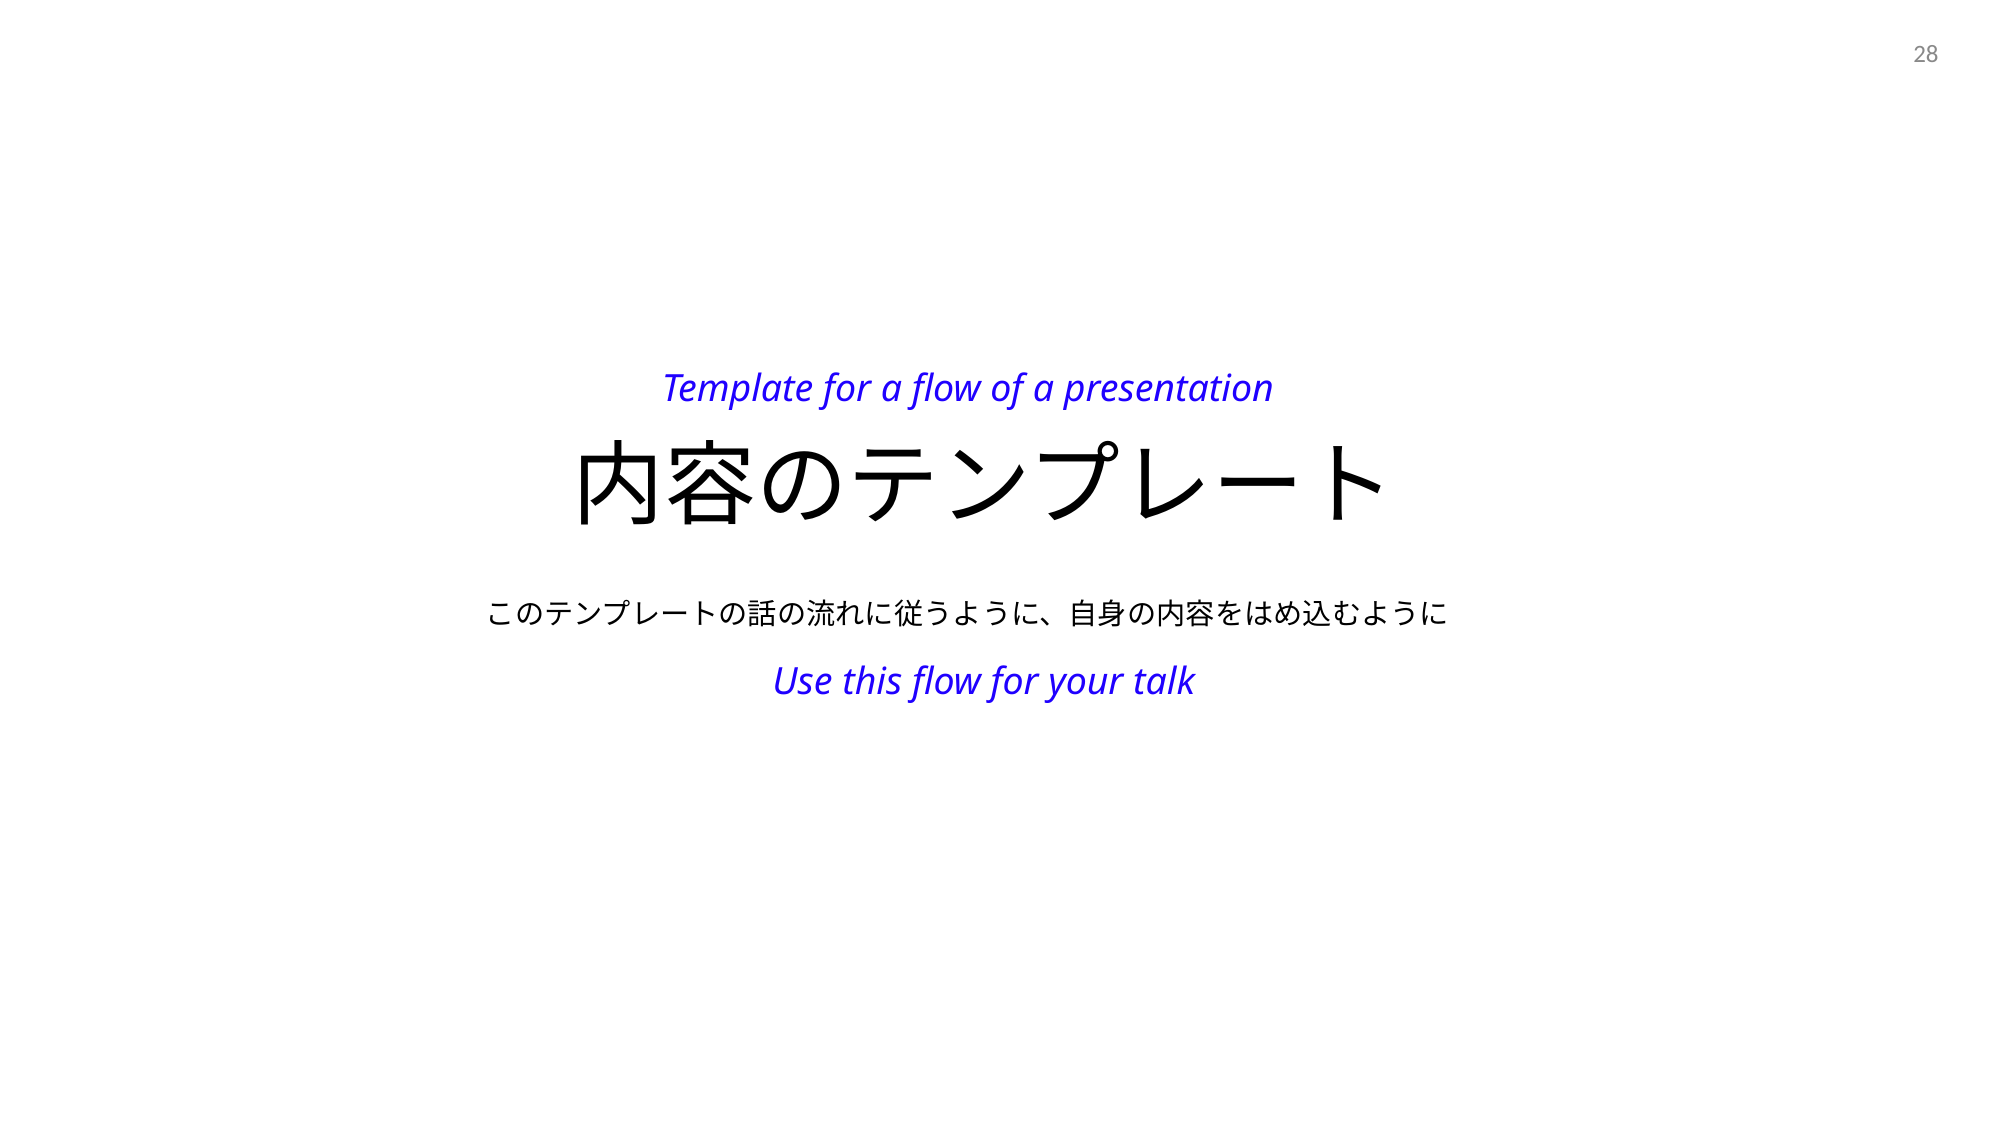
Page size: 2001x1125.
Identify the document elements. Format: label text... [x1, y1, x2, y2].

title 内容のテンプレート [409, 417, 1559, 558]
text_box Use this flow for your talk [757, 649, 1211, 710]
text_box Template for a flow of a presentation [647, 356, 1290, 417]
text_box このテンプレートの話の流れに従うように、自身の内容をはめ込むように [471, 568, 1529, 639]
slide_number 28 [1603, 22, 1954, 83]
